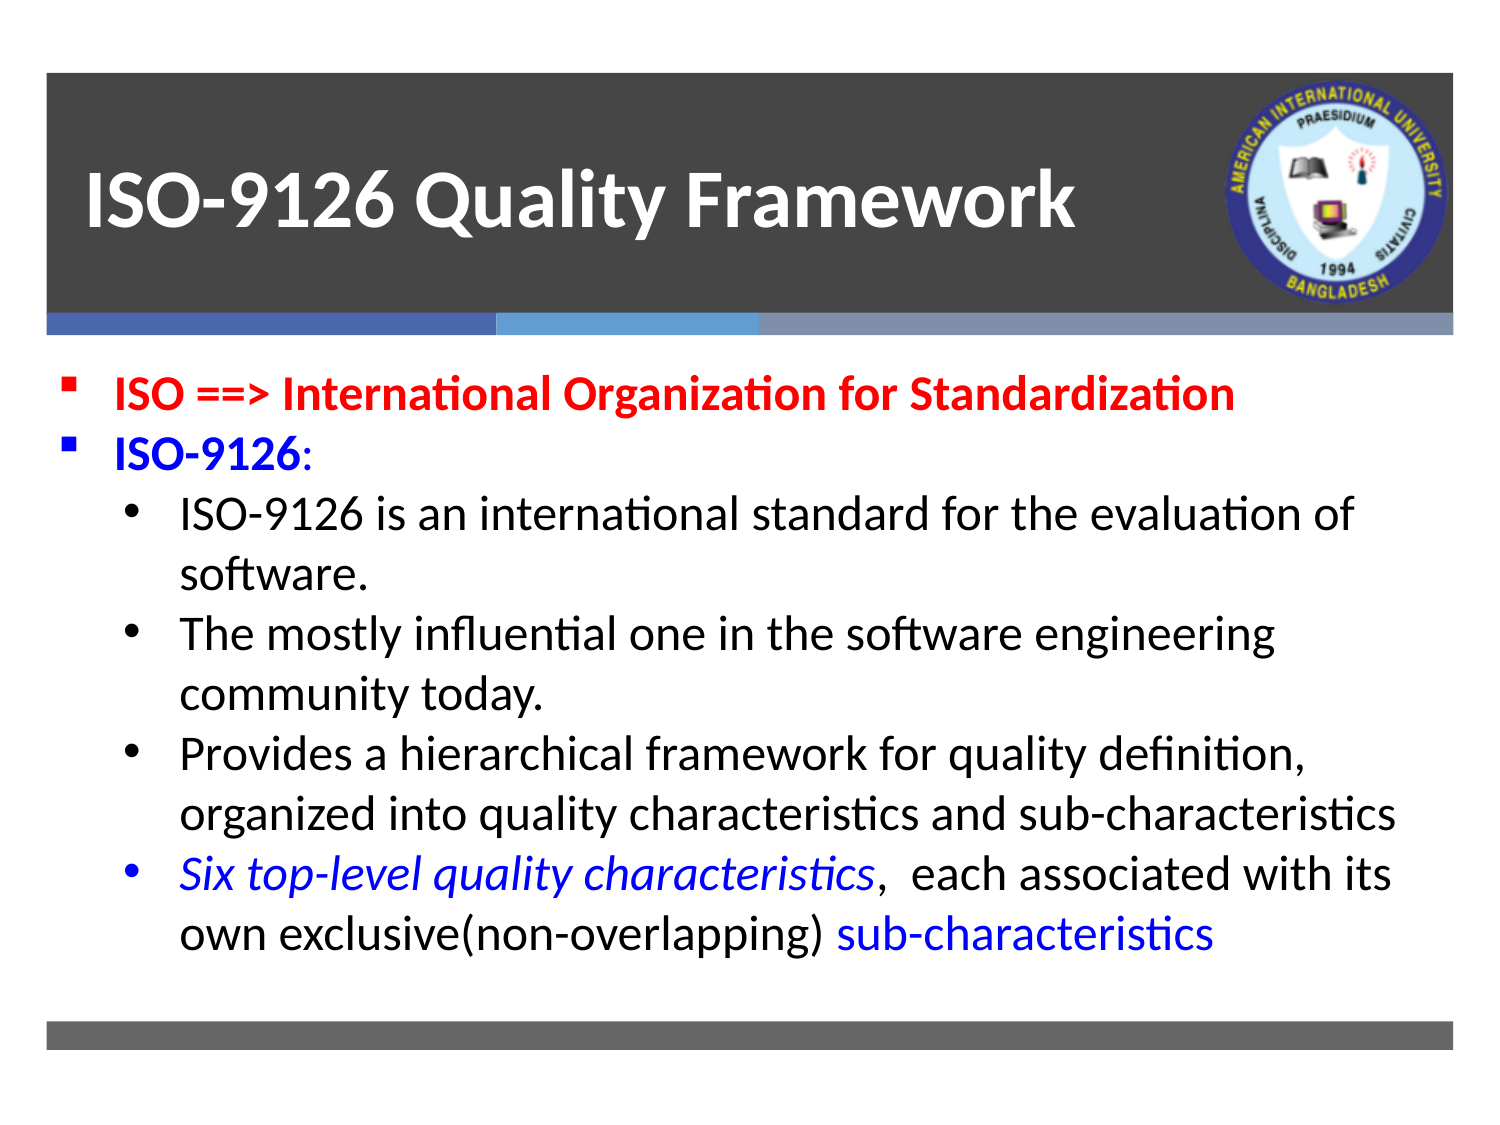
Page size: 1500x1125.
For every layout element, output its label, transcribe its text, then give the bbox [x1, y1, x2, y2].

title ISO-9126 Quality Framework [69, 73, 1351, 253]
text_box ISO ==> International Organization for Standardization ISO-9126: ISO-9126 is an international standard for the evaluation of software. The mostly influential one in the software engineering community today. Provides a hierarchical framework for quality definition, organized into quality characteristics and sub-characteristics Six top-level quality characteristics, each associated with its own exclusive(non-overlapping) sub-characteristics [42, 353, 1453, 1028]
picture [1220, 75, 1454, 310]
